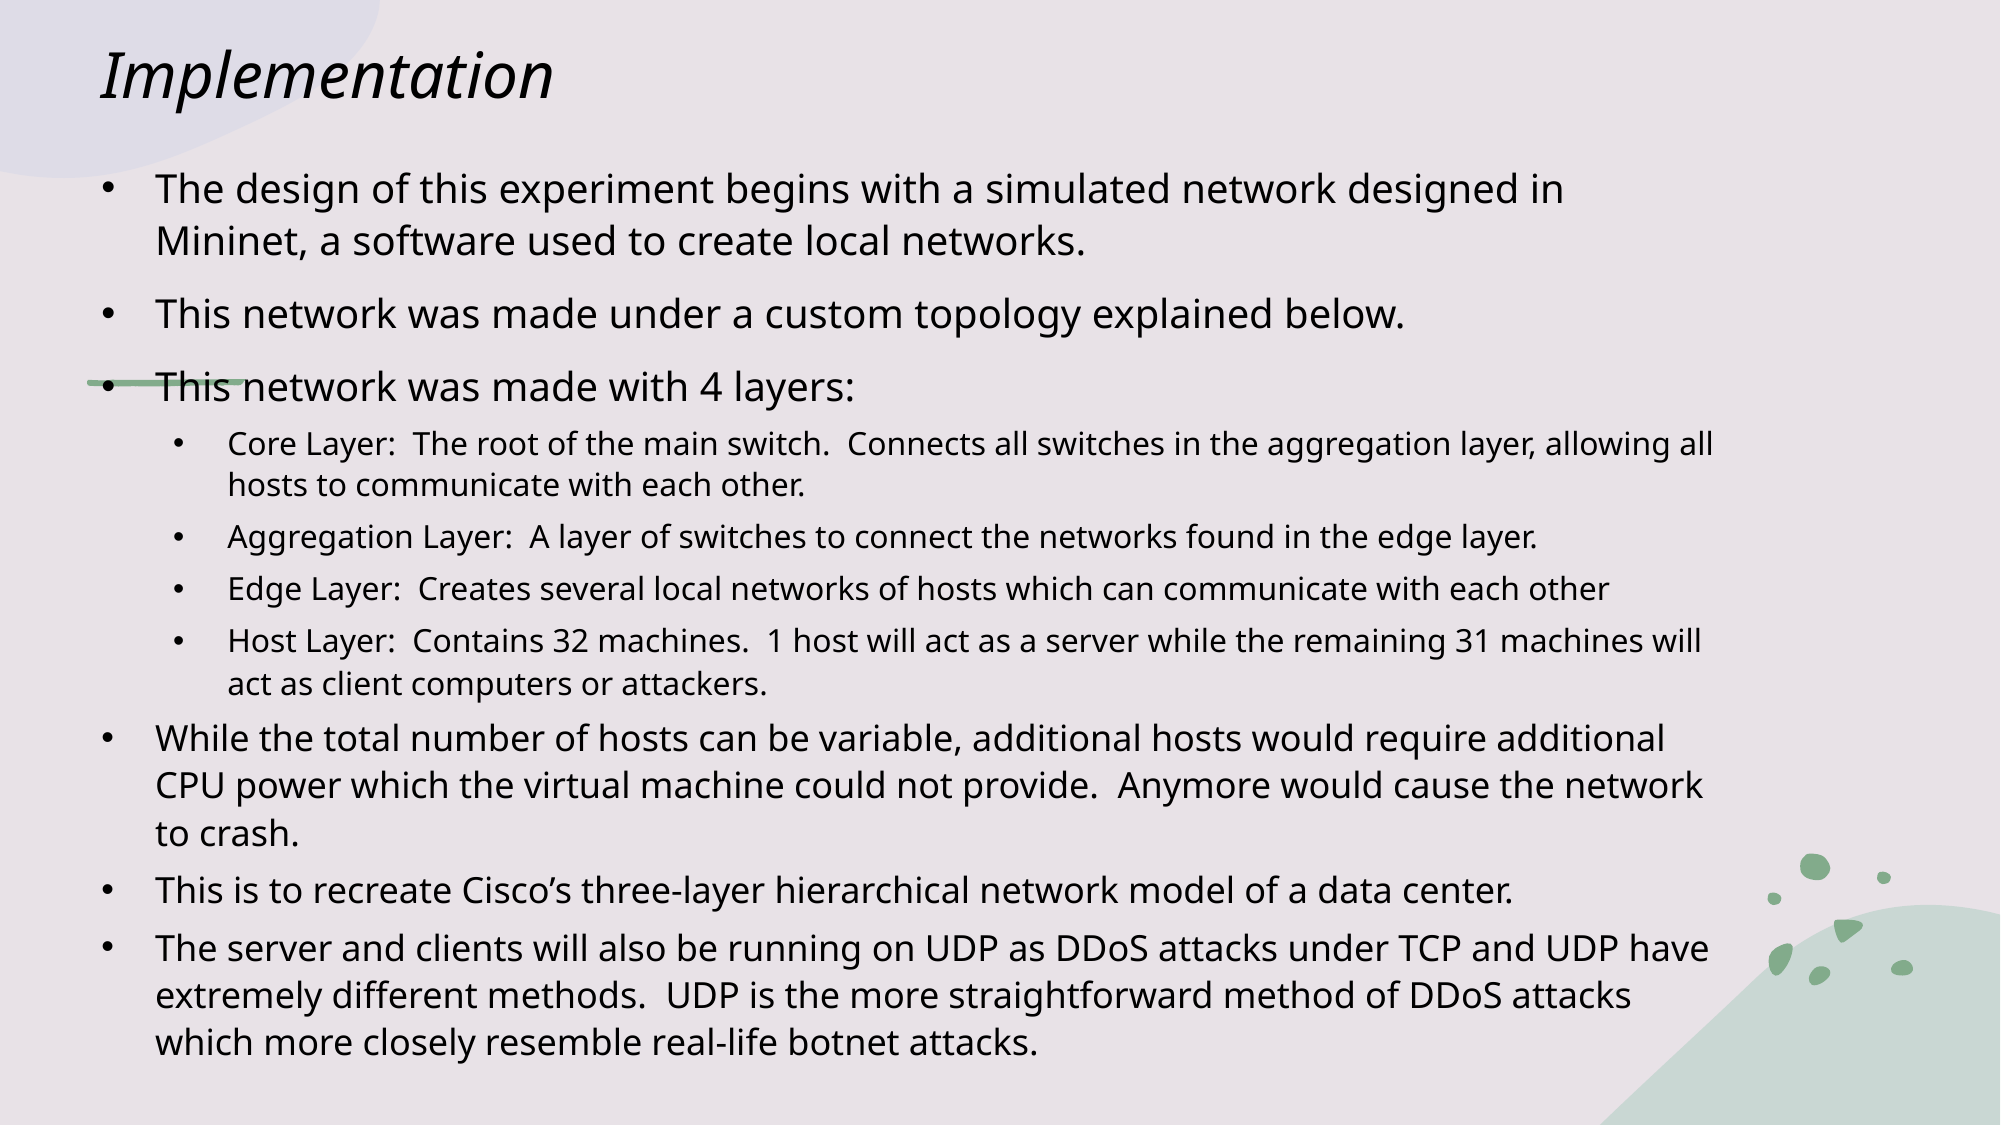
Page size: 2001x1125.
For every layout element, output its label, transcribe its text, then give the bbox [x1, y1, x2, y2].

list The design of this experiment begins with a simulated network designed in Mininet, a software used to create local networks. This network was made under a custom topology explained below. This network was made with 4 layers: Core Layer: The root of the main switch. Connects all switches in the aggregation layer, allowing all hosts to communicate with each other. Aggregation Layer: A layer of switches to connect the networks found in the edge layer. Edge Layer: Creates several local networks of hosts which can communicate with each other Host Layer: Contains 32 machines. 1 host will act as a server while the remaining 31 machines will act as client computers or attackers. While the total number of hosts can be variable, additional hosts would require additional CPU power which the virtual machine could not provide. Anymore would cause the network to crash. This is to recreate Cisco’s three-layer hierarchical network model of a data center. The server and clients will also be running on UDP as DDoS attacks under TCP and UDP have extremely different methods. UDP is the more straightforward method of DDoS attacks which more closely resemble real-life botnet attacks. [86, 150, 1740, 1078]
title Implementation [86, 26, 1740, 119]
